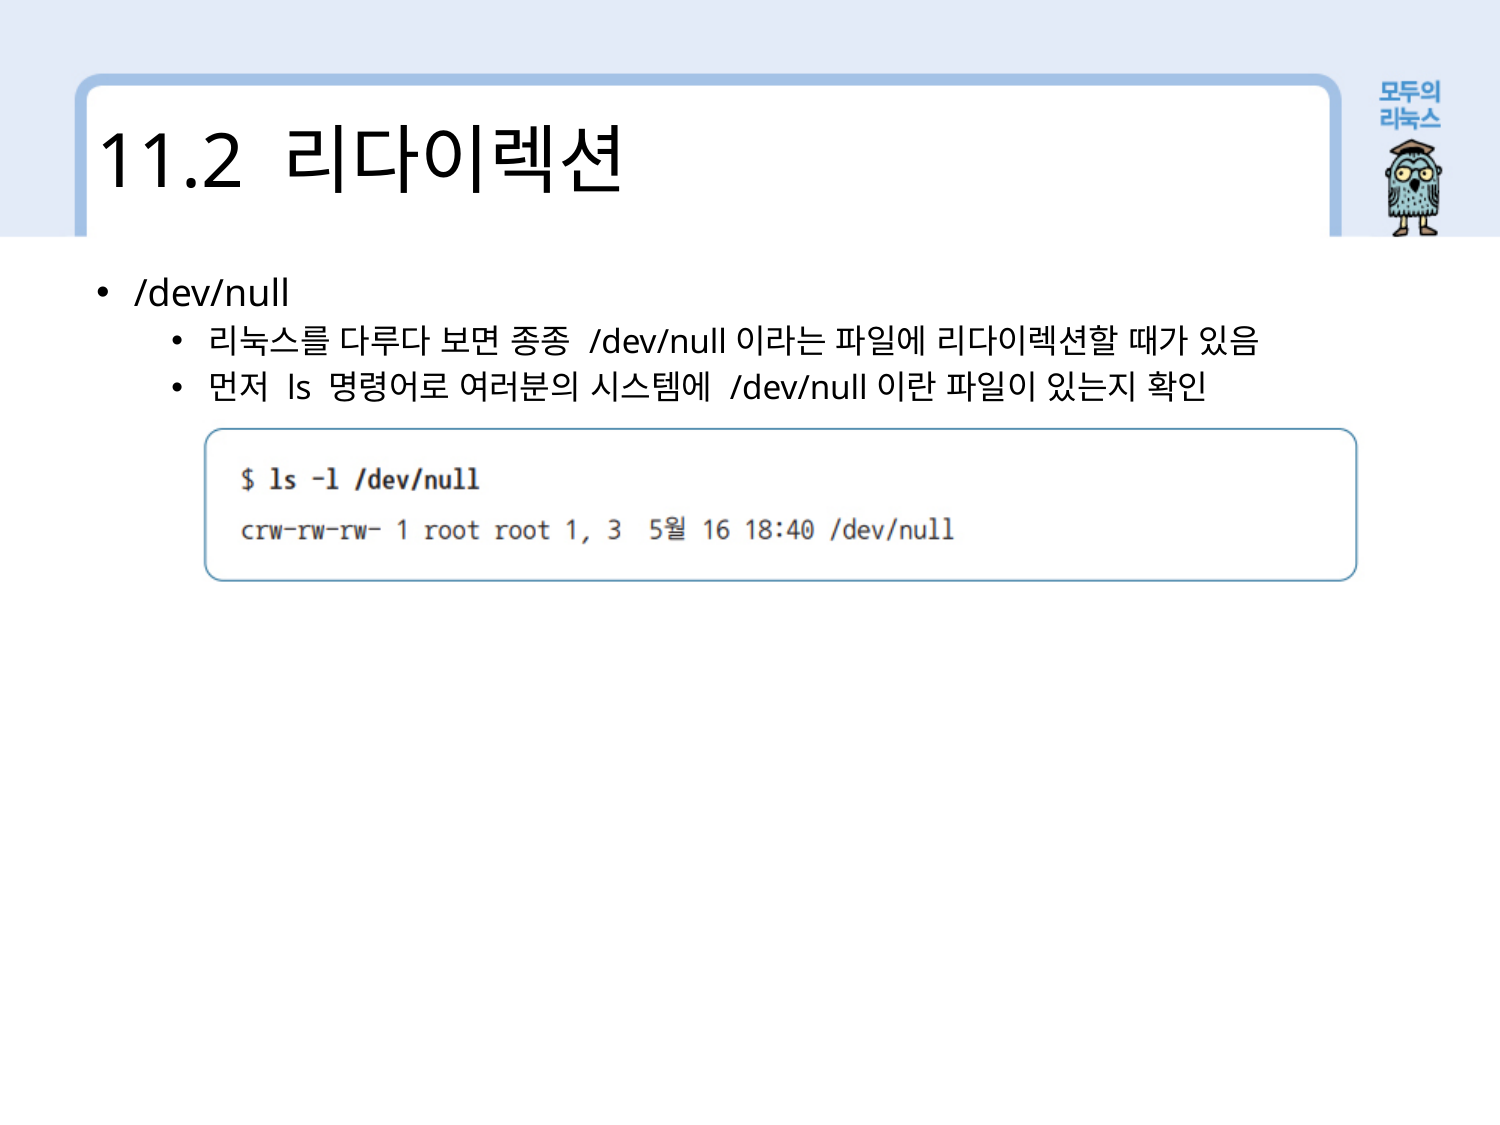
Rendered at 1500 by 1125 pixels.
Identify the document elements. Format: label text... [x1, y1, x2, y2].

text_box /dev/null 리눅스를 다루다 보면 종종 /dev/null이라는 파일에 리다이렉션할 때가 있음 먼저 ls 명령어로 여러분의 시스템에 /dev/null이란 파일이 있는지 확인 [81, 266, 1377, 1024]
picture [0, 0, 1500, 1125]
text_box 11.2 리다이렉션 [81, 115, 1335, 221]
